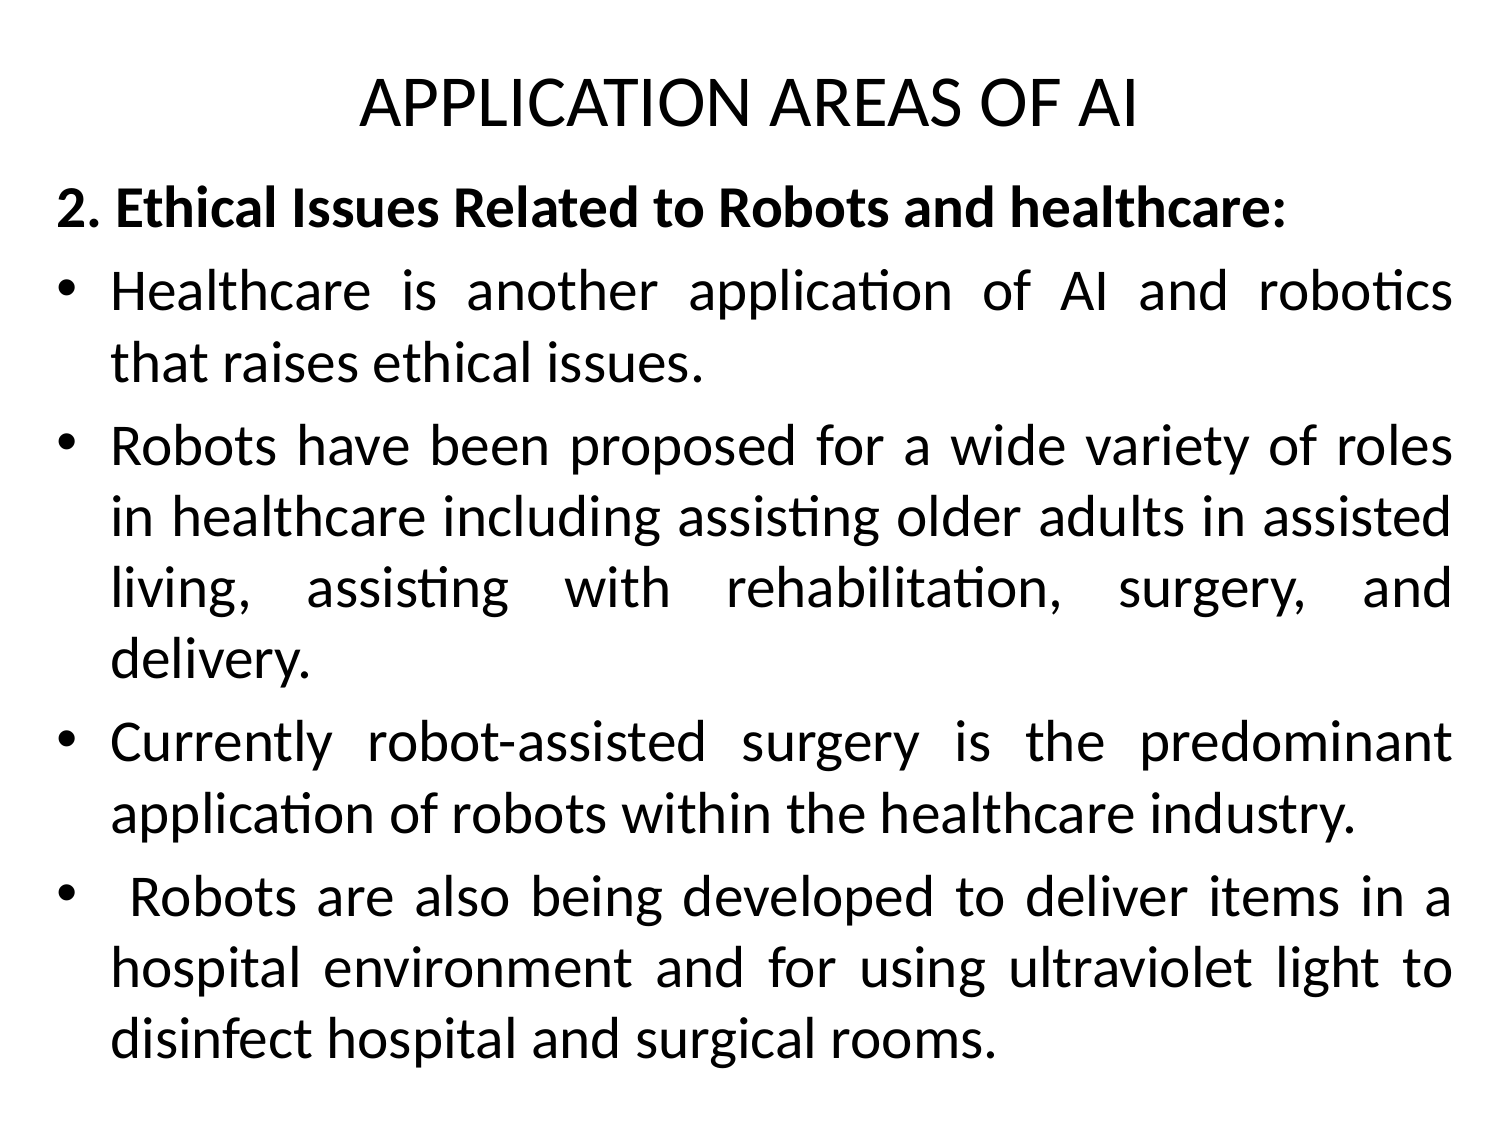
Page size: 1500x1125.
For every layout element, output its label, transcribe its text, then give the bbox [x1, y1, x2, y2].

title APPLICATION AREAS OF AI [75, 45, 1425, 149]
list 2. Ethical Issues Related to Robots and healthcare: Healthcare is another application of AI and robotics that raises ethical issues. Robots have been proposed for a wide variety of roles in healthcare including assisting older adults in assisted living, assisting with rehabilitation, surgery, and delivery. Currently robot-assisted surgery is the predominant application of robots within the healthcare industry. Robots are also being developed to deliver items in a hospital environment and for using ultraviolet light to disinfect hospital and surgical rooms. [41, 160, 1471, 1083]
